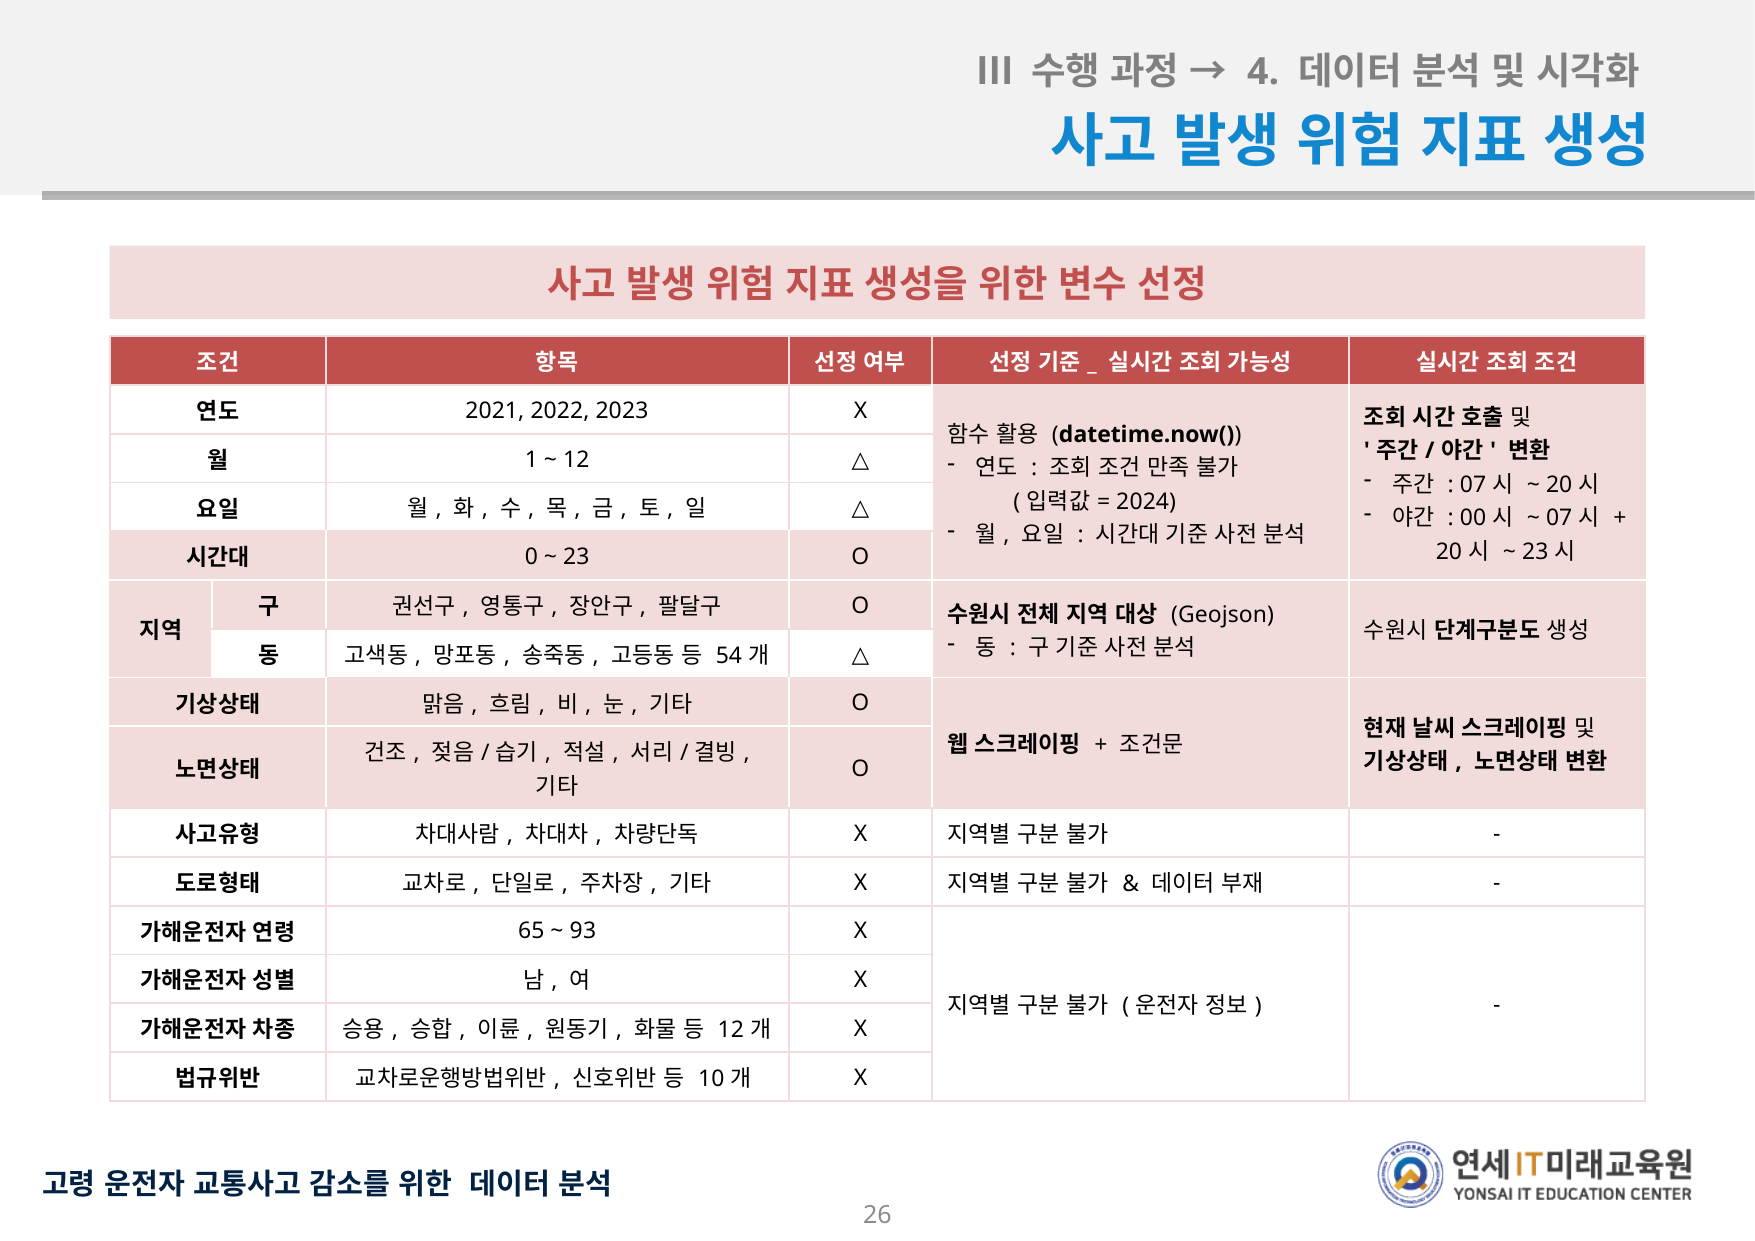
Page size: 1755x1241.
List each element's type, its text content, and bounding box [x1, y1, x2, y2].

picture [1377, 1141, 1702, 1208]
table_cell 법규위반 [111, 1053, 325, 1100]
slide_number 26 [702, 1185, 1053, 1241]
table_cell X [790, 1053, 931, 1100]
table_cell 지역별 구분 불가 (운전자 정보) [933, 907, 1348, 1100]
table_cell 조회 시간 호출 및 '주간/야간' 변환 주간 : 07시 ~ 20시 야간 : 00시 ~ 07시 + 20시 ~ 23시 [1350, 386, 1644, 579]
table_cell X [790, 386, 931, 433]
table_cell 남, 여 [327, 955, 788, 1002]
table_cell 연도 [111, 386, 325, 433]
table_cell X [790, 809, 931, 856]
table_cell 지역 [111, 581, 211, 677]
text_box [329, 39, 1665, 182]
table_cell X [790, 955, 931, 1002]
table_cell 교차로운행방법위반, 신호위반 등 10개 [327, 1053, 788, 1100]
table_cell - [1350, 858, 1644, 905]
table_cell 수원시 전체 지역 대상 (Geojson) 동 : 구 기준 사전 분석 [933, 581, 1348, 677]
table_cell 함수 활용 (datetime.now()) 연도 : 조회 조건 만족 불가 (입력값= 2024) 월, 요일 : 시간대 기준 사전 분석 [933, 386, 1348, 579]
table_cell 권선구, 영통구, 장안구, 팔달구 [327, 581, 788, 628]
table_header 실시간 조회 조건 [1350, 337, 1644, 384]
table_cell 월 [111, 435, 325, 482]
table_cell 고색동, 망포동, 송죽동, 고등동 등 54개 [327, 630, 788, 677]
table_cell 지역별 구분 불가 & 데이터 부재 [933, 858, 1348, 905]
table_cell 승용, 승합, 이륜, 원동기, 화물 등 12개 [327, 1004, 788, 1051]
table_cell 노면상태 [111, 727, 325, 807]
table_header 조건 [111, 337, 325, 384]
table_cell 가해운전자 차종 [111, 1004, 325, 1051]
table_cell 구 [213, 581, 325, 628]
table_cell 도로형태 [111, 858, 325, 905]
table_cell 차대사람, 차대차, 차량단독 [327, 809, 788, 856]
table_cell 교차로, 단일로, 주차장, 기타 [327, 858, 788, 905]
table_header 항목 [327, 337, 788, 384]
table_cell O [790, 581, 931, 628]
text_box 사고 발생 위험 지표 생성을 위한 변수 선정 [108, 244, 1647, 321]
table_cell - [1350, 809, 1644, 856]
table_cell O [790, 532, 931, 579]
table_cell 기상상태 [111, 678, 325, 725]
table_cell 지역별 구분 불가 [933, 809, 1348, 856]
table_cell - [1350, 907, 1644, 1100]
table_cell 65 ~ 93 [327, 907, 788, 954]
table_cell 건조, 젖음/습기, 적설, 서리/결빙, 기타 [327, 727, 788, 807]
table_cell 웹 스크레이핑 + 조건문 [933, 678, 1348, 807]
table_cell 월, 화, 수, 목, 금, 토, 일 [327, 483, 788, 530]
table_cell △ [790, 483, 931, 530]
table_cell O [790, 678, 931, 725]
table_cell X [790, 858, 931, 905]
table_cell 0 ~ 23 [327, 532, 788, 579]
picture [42, 182, 1755, 209]
table_cell 수원시 단계구분도 생성 [1350, 581, 1644, 677]
table_header 선정 여부 [790, 337, 931, 384]
table_cell 맑음, 흐림, 비, 눈, 기타 [327, 678, 788, 725]
table_cell O [790, 727, 931, 807]
table_cell 1 ~ 12 [327, 435, 788, 482]
table_cell △ [790, 630, 931, 677]
table_cell 가해운전자 성별 [111, 955, 325, 1002]
table_cell 현재 날씨 스크레이핑 및 기상상태, 노면상태 변환 [1350, 678, 1644, 807]
table_header 선정 기준_ 실시간 조회 가능성 [933, 337, 1348, 384]
table_cell 시간대 [111, 532, 325, 579]
table_cell 사고유형 [111, 809, 325, 856]
table_cell X [790, 1004, 931, 1051]
table_cell 가해운전자 연령 [111, 907, 325, 954]
table_cell 요일 [111, 483, 325, 530]
table_cell 동 [213, 630, 325, 677]
table_cell △ [790, 435, 931, 482]
table_cell 2021, 2022, 2023 [327, 386, 788, 433]
table_cell X [790, 907, 931, 954]
